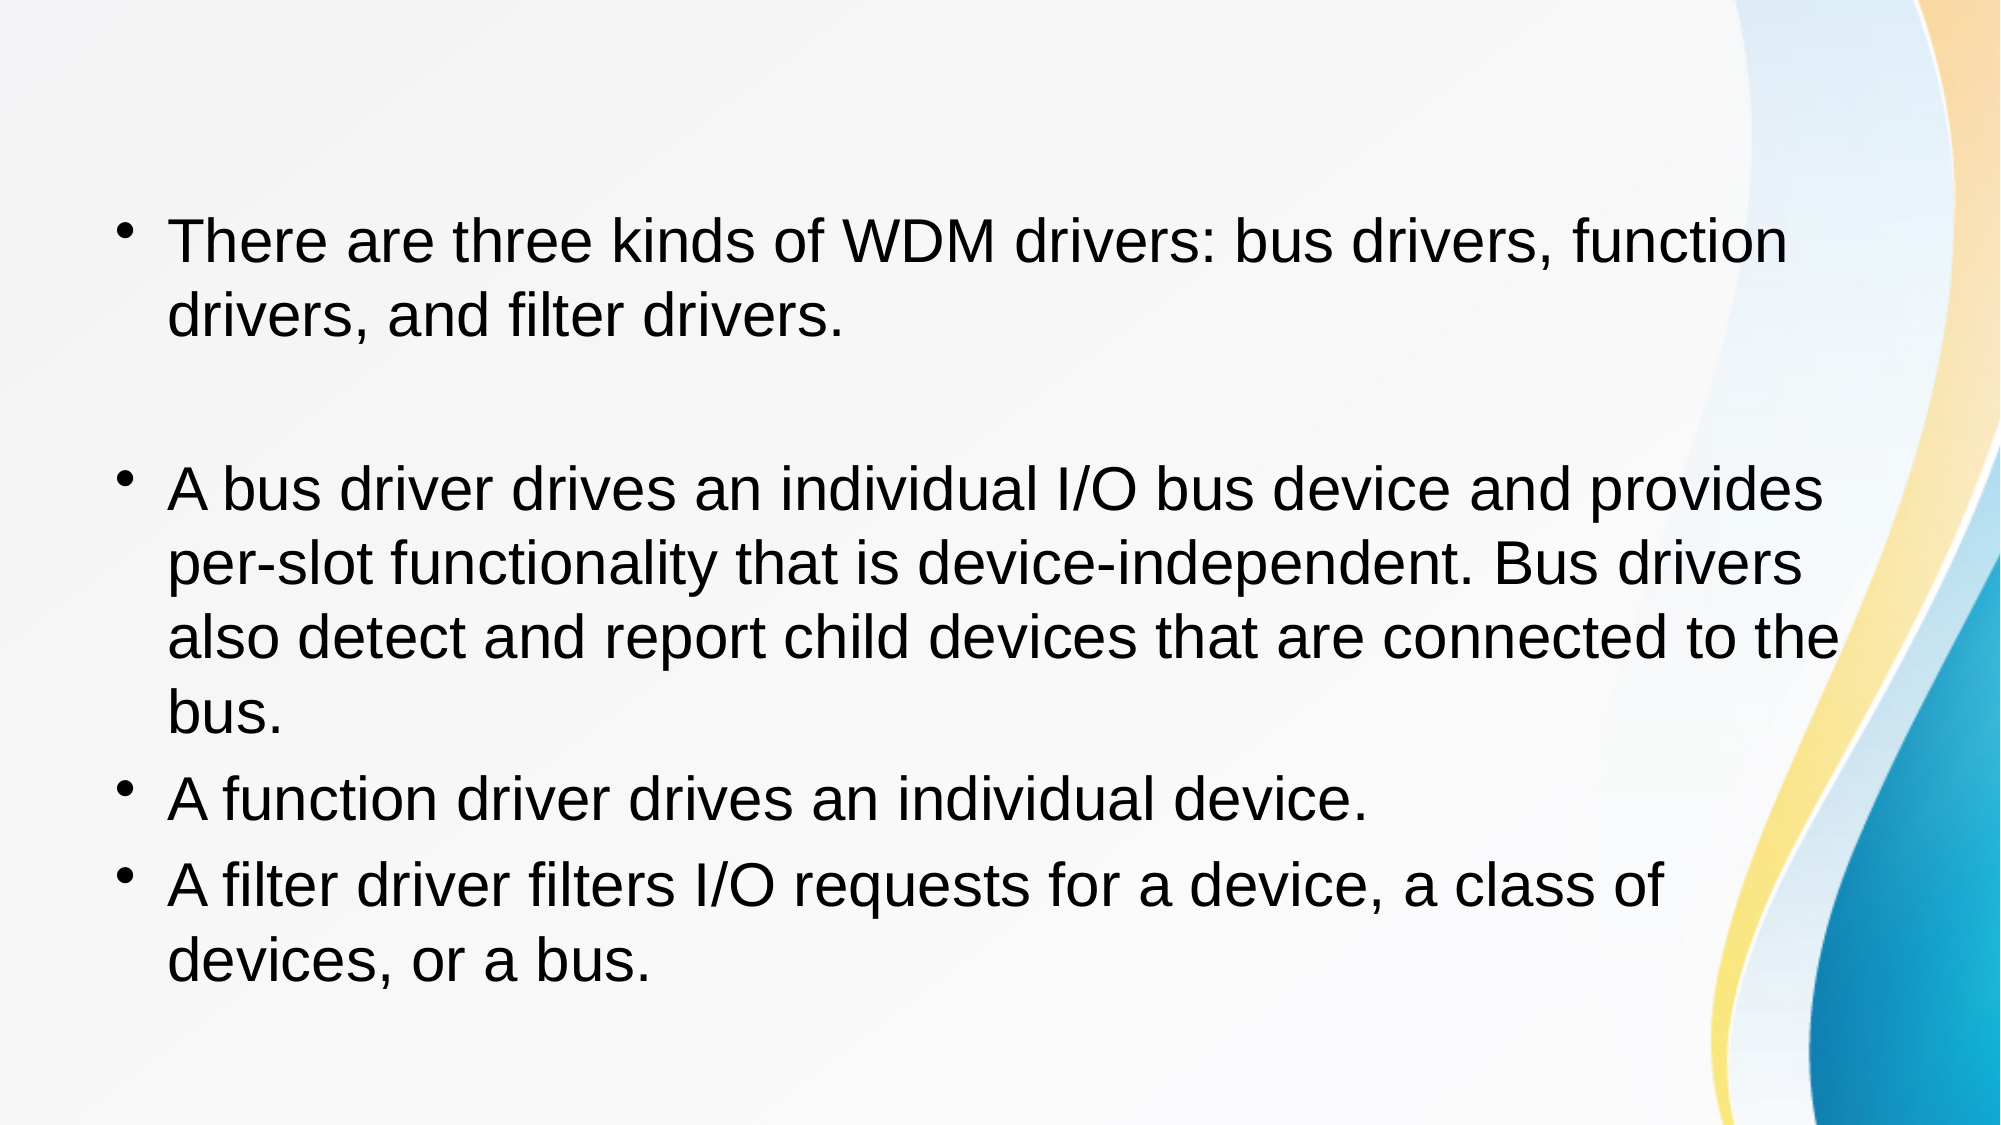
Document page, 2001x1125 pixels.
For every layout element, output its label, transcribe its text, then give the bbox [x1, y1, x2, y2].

list There are three kinds of WDM drivers: bus drivers, function drivers, and filter drivers. A bus driver drives an individual I/O bus device and provides per-slot functionality that is device-independent. Bus drivers also detect and report child devices that are connected to the bus. A function driver drives an individual device. A filter driver filters I/O requests for a device, a class of devices, or a bus. [99, 192, 1901, 1006]
picture [0, 0, 2001, 1125]
